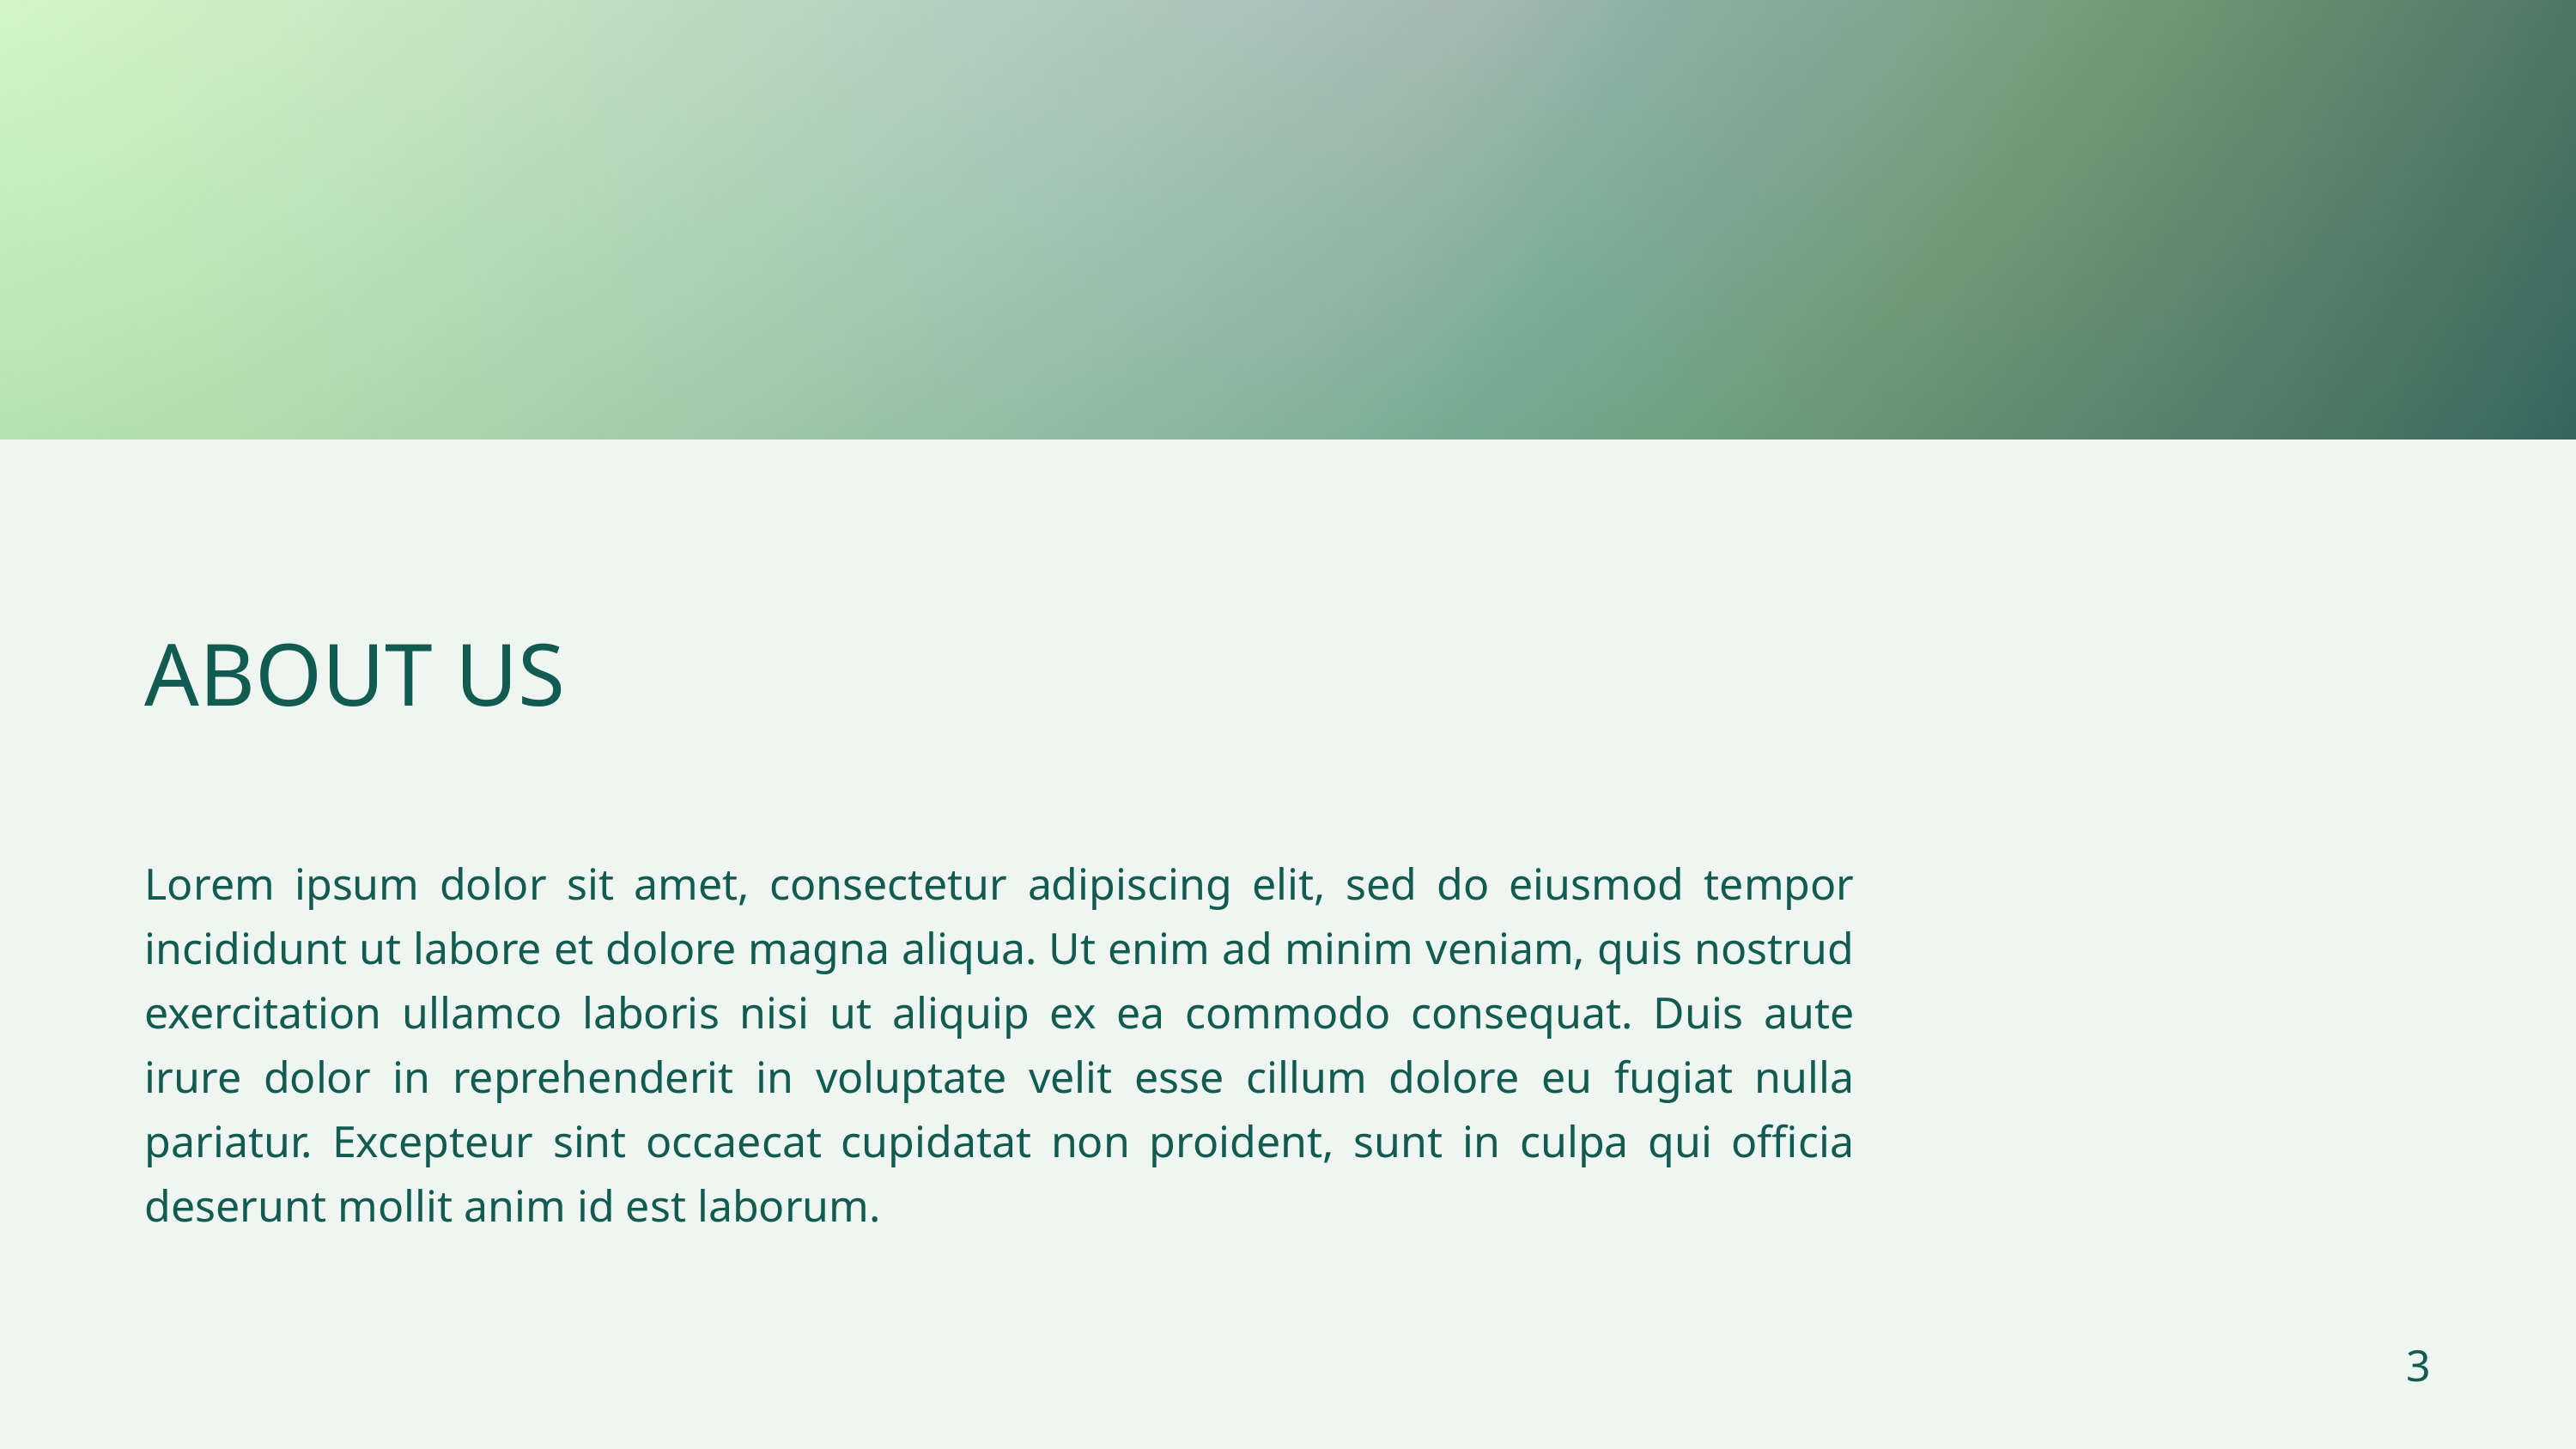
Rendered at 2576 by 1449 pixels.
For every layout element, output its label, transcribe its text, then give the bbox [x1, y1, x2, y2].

text_box Lorem ipsum dolor sit amet, consectetur adipiscing elit, sed do eiusmod tempor incididunt ut labore et dolore magna aliqua. Ut enim ad minim veniam, quis nostrud exercitation ullamco laboris nisi ut aliquip ex ea commodo consequat. Duis aute irure dolor in reprehenderit in voluptate velit esse cillum dolore eu fugiat nulla pariatur. Excepteur sint occaecat cupidatat non proident, sunt in culpa qui officia deserunt mollit anim id est laborum. [144, 844, 1856, 1231]
text_box [0, 0, 2576, 440]
text_box ABOUT US [144, 603, 750, 724]
text_box 3 [1984, 1330, 2432, 1391]
